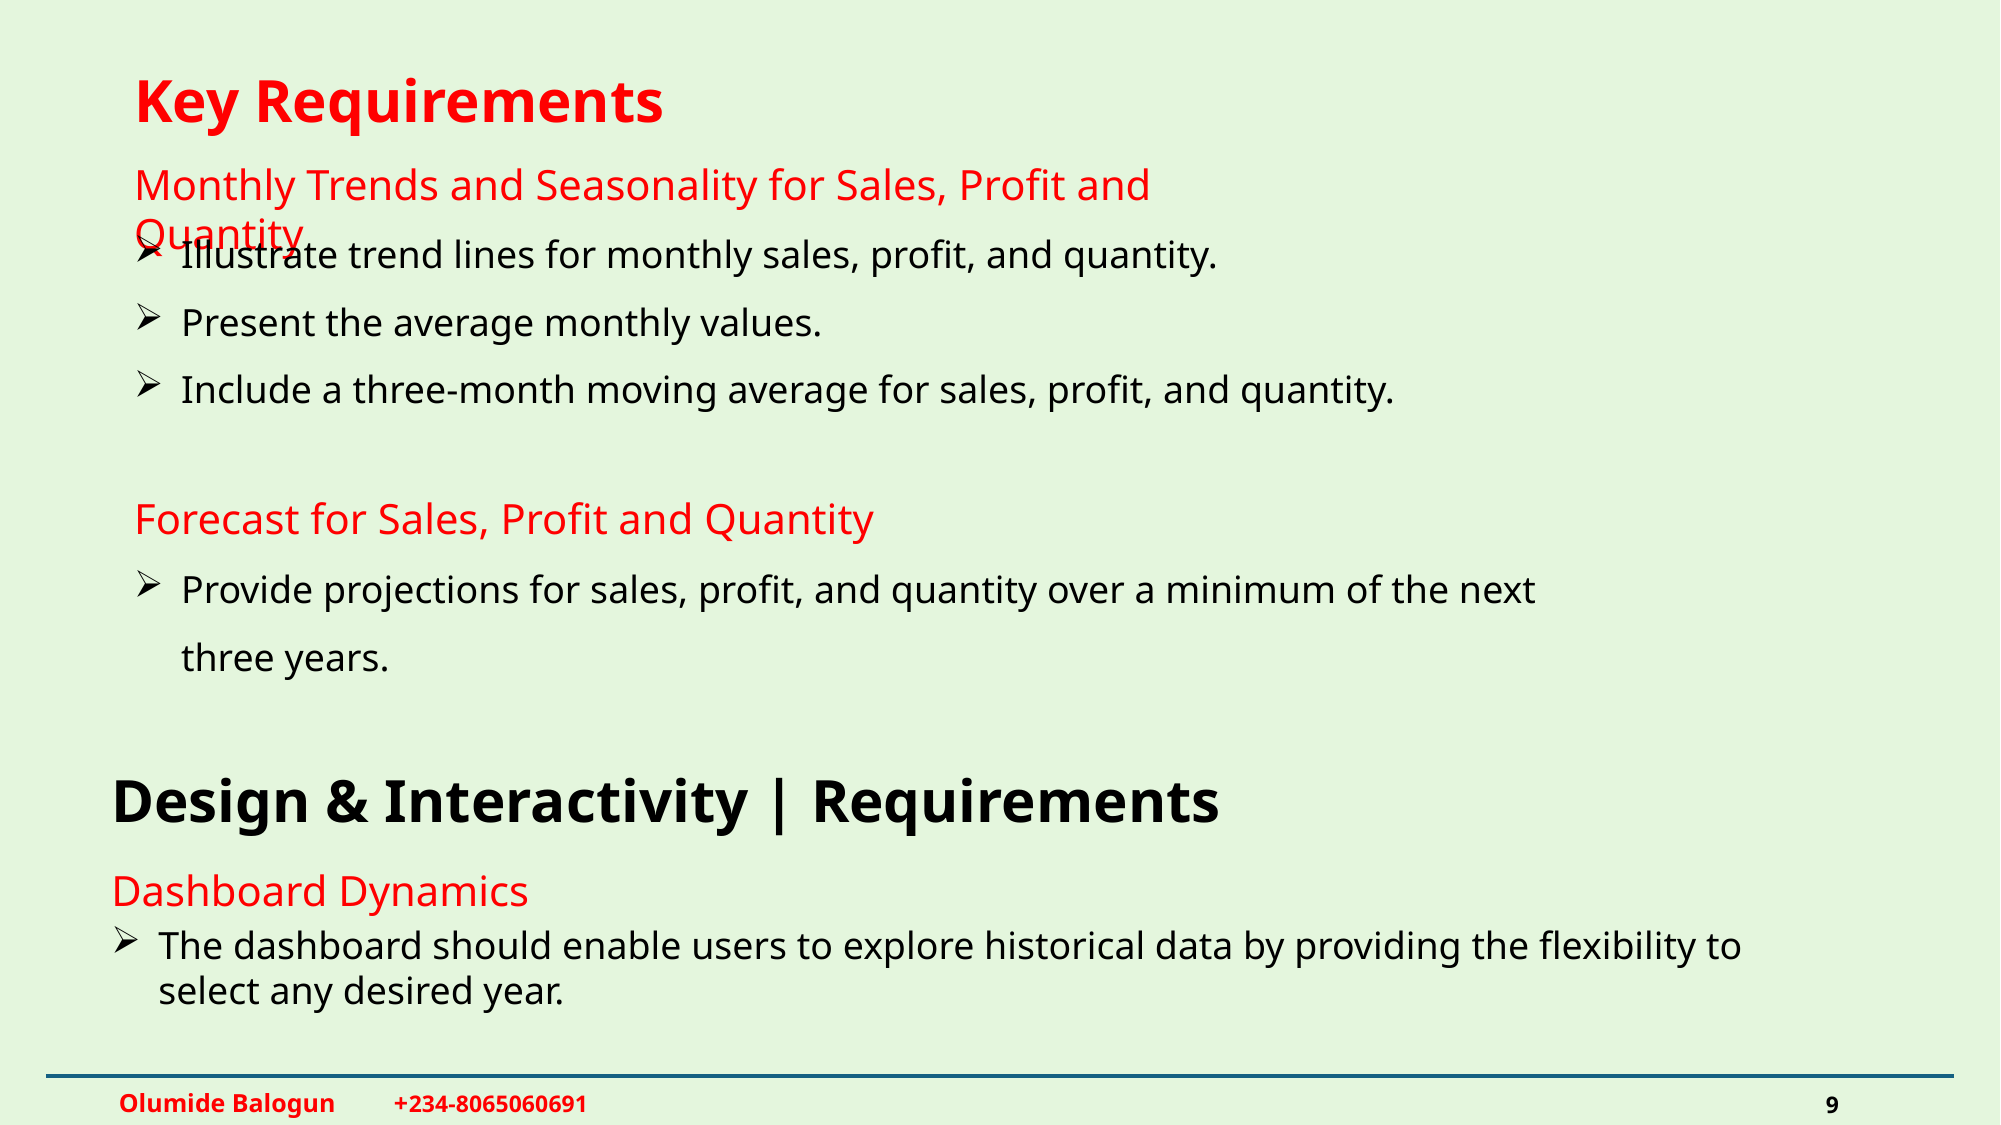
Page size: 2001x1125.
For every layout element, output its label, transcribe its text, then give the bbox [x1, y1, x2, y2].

text_box Olumide Balogun +234-8065060691 [103, 1080, 608, 1125]
text_box Provide projections for sales, profit, and quantity over a minimum of the next three years. [119, 536, 1602, 687]
text_box 9 [1810, 1083, 1874, 1125]
text_box Design & Interactivity | Requirements [96, 756, 1478, 842]
text_box Key Requirements [119, 57, 687, 142]
text_box Dashboard Dynamics [96, 857, 1291, 914]
text_box The dashboard should enable users to explore historical data by providing the flexibility to select any desired year. [96, 914, 1856, 1019]
text_box Illustrate trend lines for monthly sales, profit, and quantity. Present the average monthly values. Include a three-month moving average for sales, profit, and quantity. [119, 201, 1433, 419]
text_box Monthly Trends and Seasonality for Sales, Profit and Quantity [119, 151, 1314, 201]
text_box Forecast for Sales, Profit and Quantity [119, 485, 1314, 536]
